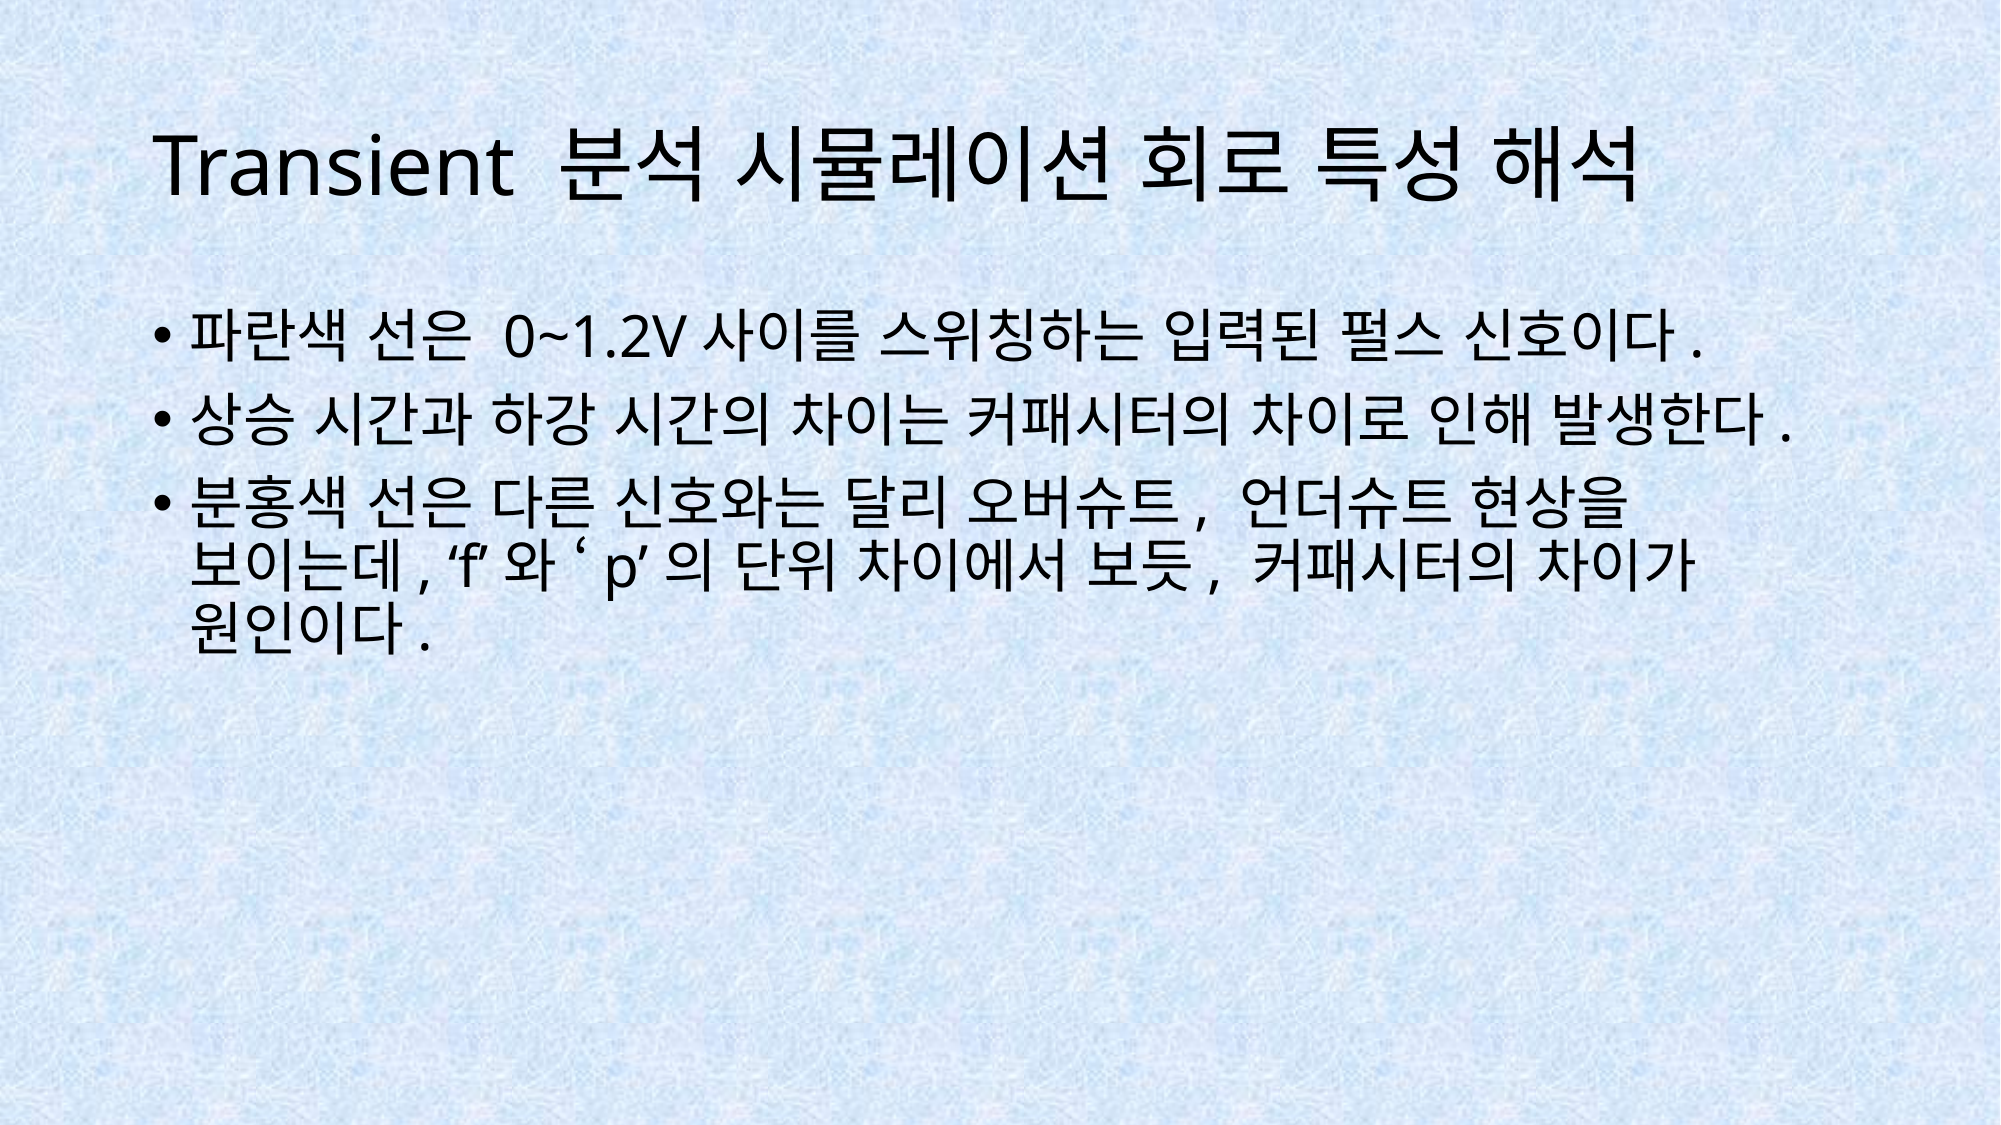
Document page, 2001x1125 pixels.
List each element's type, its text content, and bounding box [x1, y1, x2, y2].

title Transient 분석 시뮬레이션 회로 특성 해석 [137, 59, 1863, 278]
list 파란색 선은 0~1.2V사이를 스위칭하는 입력된 펄스 신호이다. 상승 시간과 하강 시간의 차이는 커패시터의 차이로 인해 발생한다. 분홍색 선은 다른 신호와는 달리 오버슈트, 언더슈트 현상을 보이는데, ‘f’와 ‘p’의 단위 차이에서 보듯, 커패시터의 차이가 원인이다. [137, 299, 1863, 1014]
picture [0, 0, 2001, 1125]
